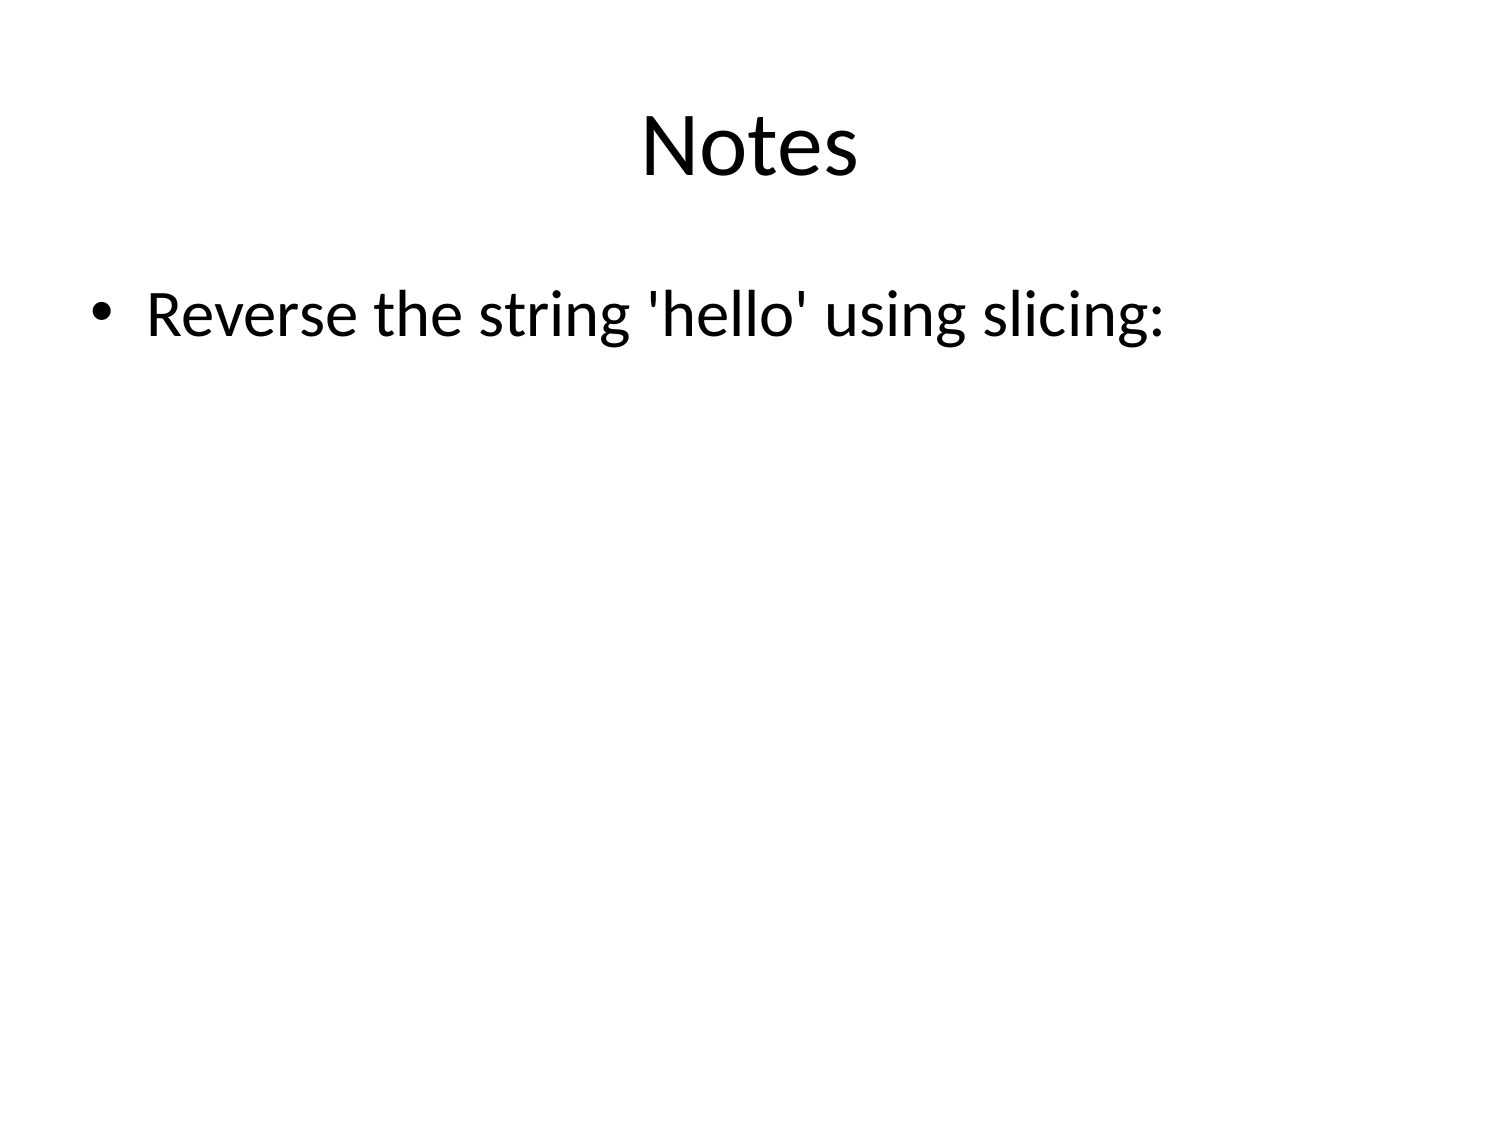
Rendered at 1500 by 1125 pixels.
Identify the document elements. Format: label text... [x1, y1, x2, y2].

title Notes [75, 45, 1425, 233]
list Reverse the string 'hello' using slicing: [75, 262, 1425, 1005]
